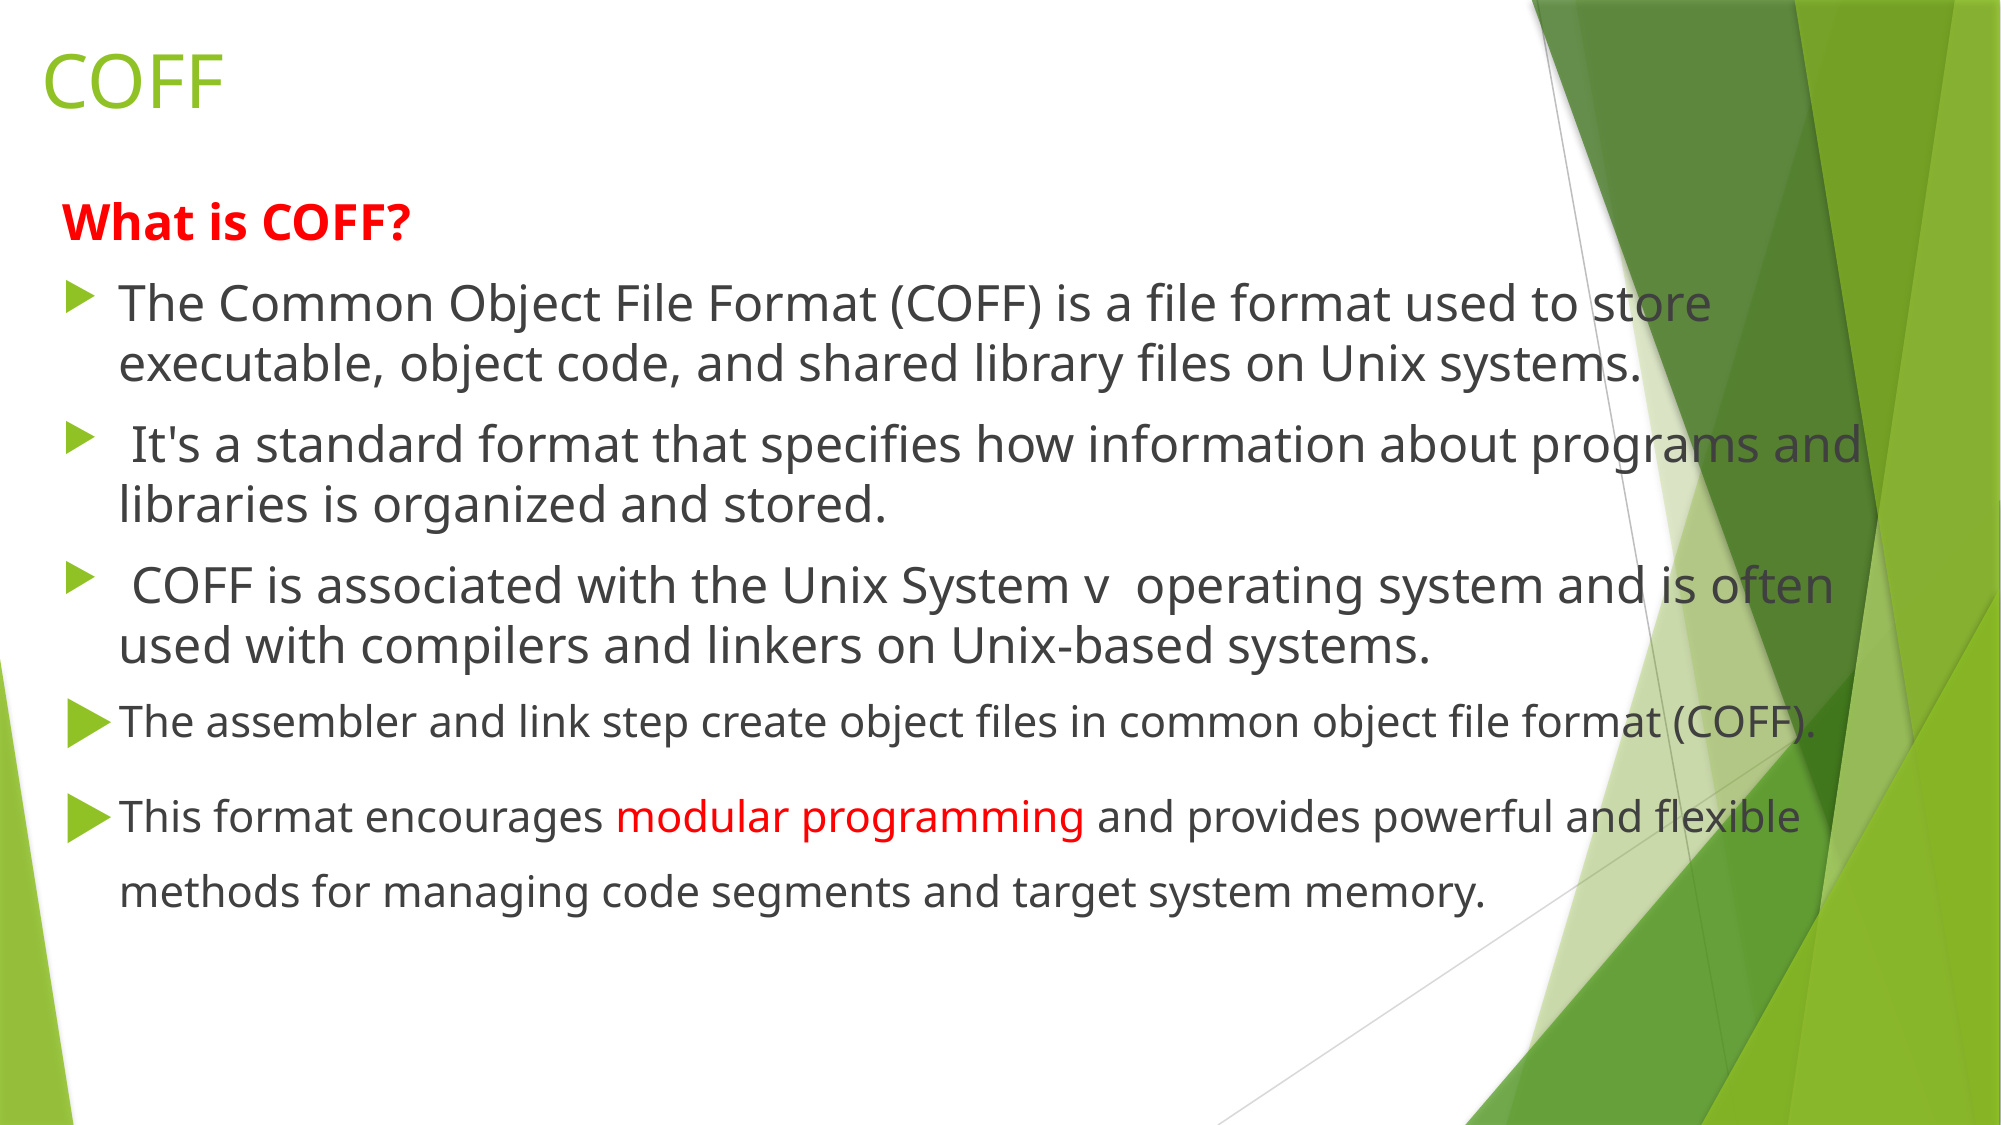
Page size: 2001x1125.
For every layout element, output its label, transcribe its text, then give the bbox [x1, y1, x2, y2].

title COFF [26, 25, 1437, 140]
list What is COFF? The Common Object File Format (COFF) is a file format used to store executable, object code, and shared library files on Unix systems. It's a standard format that specifies how information about programs and libraries is organized and stored. COFF is associated with the Unix System v operating system and is often used with compilers and linkers on Unix-based systems. The assembler and link step create object files in common object file format (COFF). This format encourages modular programming and provides powerful and flexible methods for managing code segments and target system memory. [47, 183, 1972, 1054]
